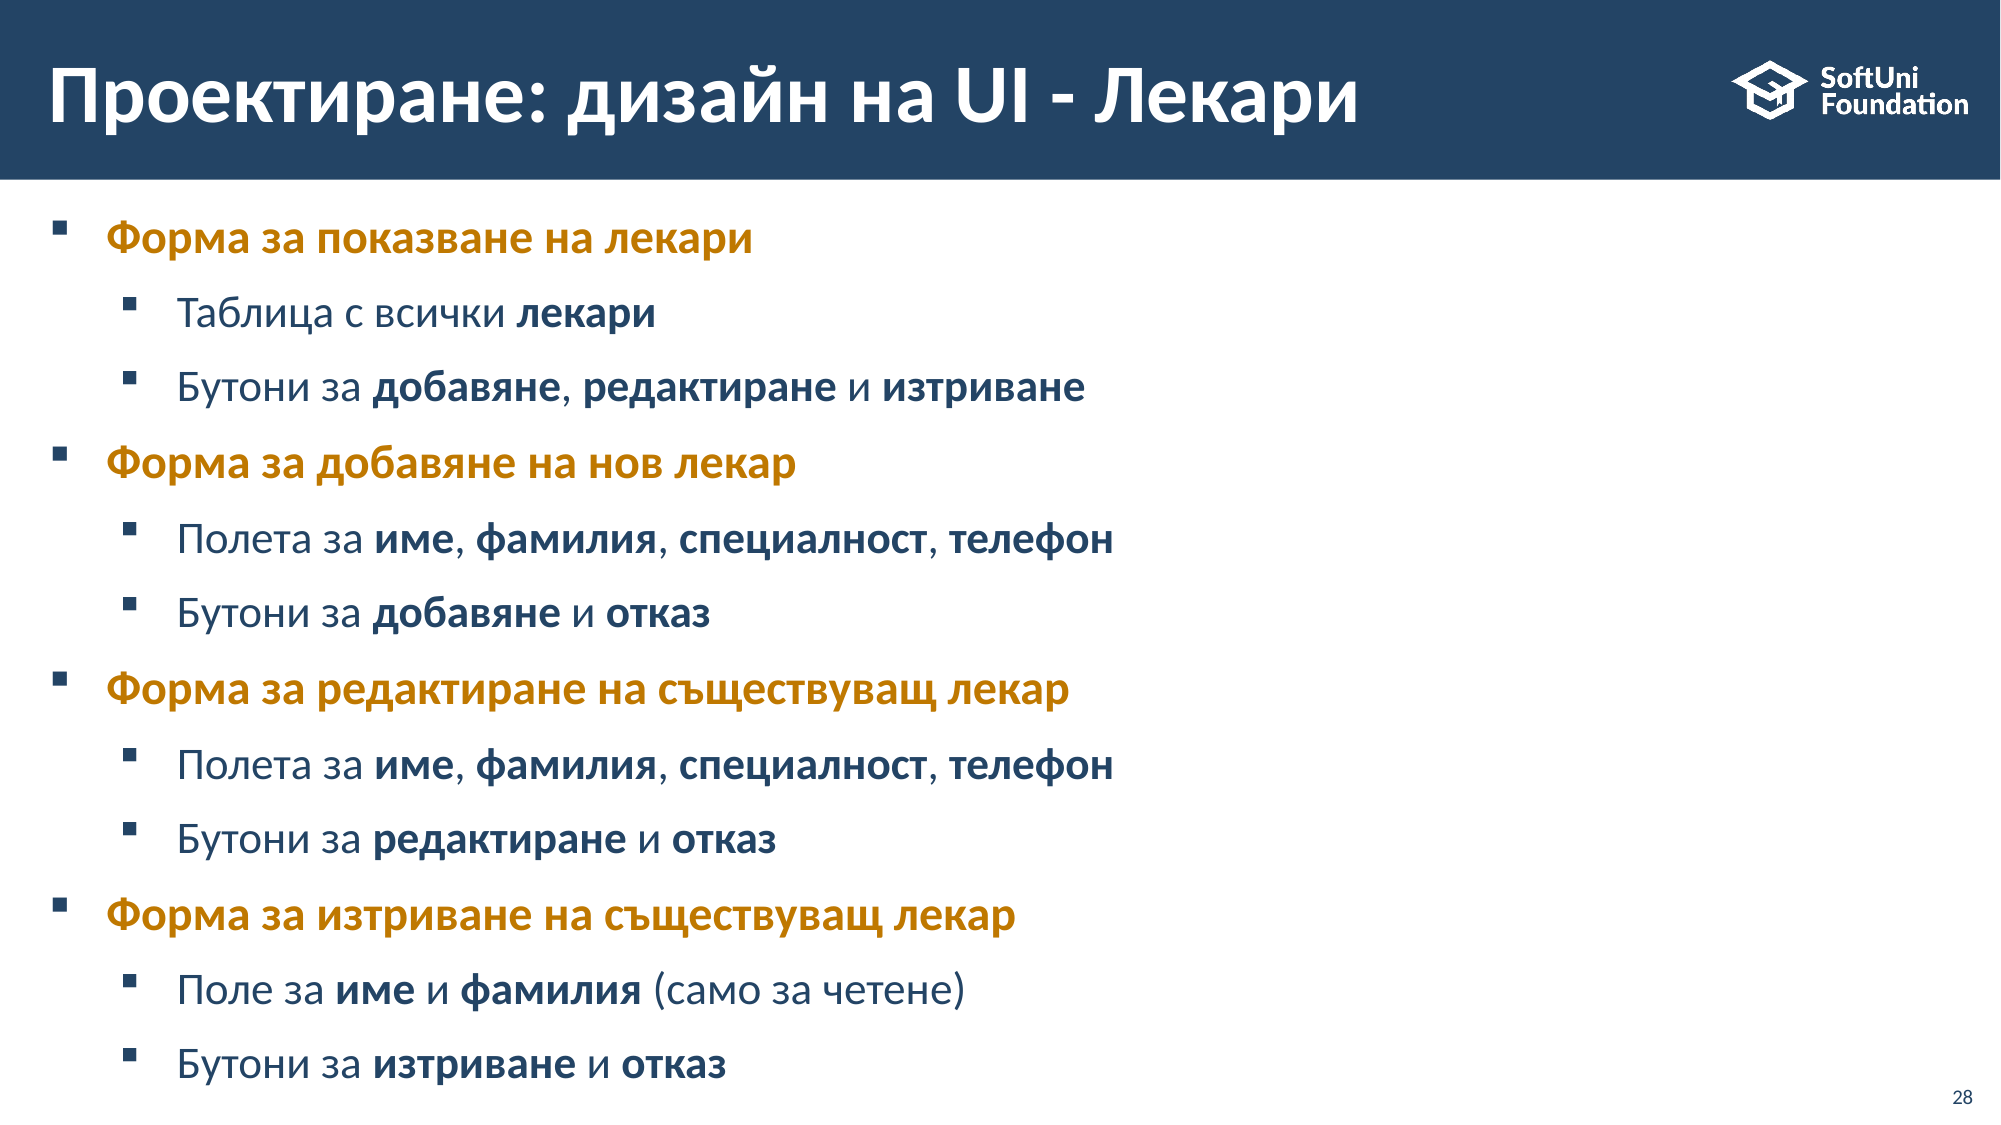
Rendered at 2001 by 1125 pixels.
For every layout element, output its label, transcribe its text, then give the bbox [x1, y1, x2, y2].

title Проектиране: дизайн на UI - Лекари [31, 16, 1716, 162]
picture [1731, 60, 1968, 120]
slide_number 28 [1927, 1067, 1989, 1117]
list Форма за показване на лекари Таблица с всички лекари Бутони за добавяне, редактиране и изтриване Форма за добавяне на нов лекар Полета за име, фамилия, специалност, телефон Бутони за добавяне и отказ Форма за редактиране на съществуващ лекар Полета за име, фамилия, специалност, телефон Бутони за редактиране и отказ Форма за изтриване на съществуващ лекар Поле за име и фамилия (само за четене) Бутони за изтриване и отказ [31, 196, 1970, 1104]
